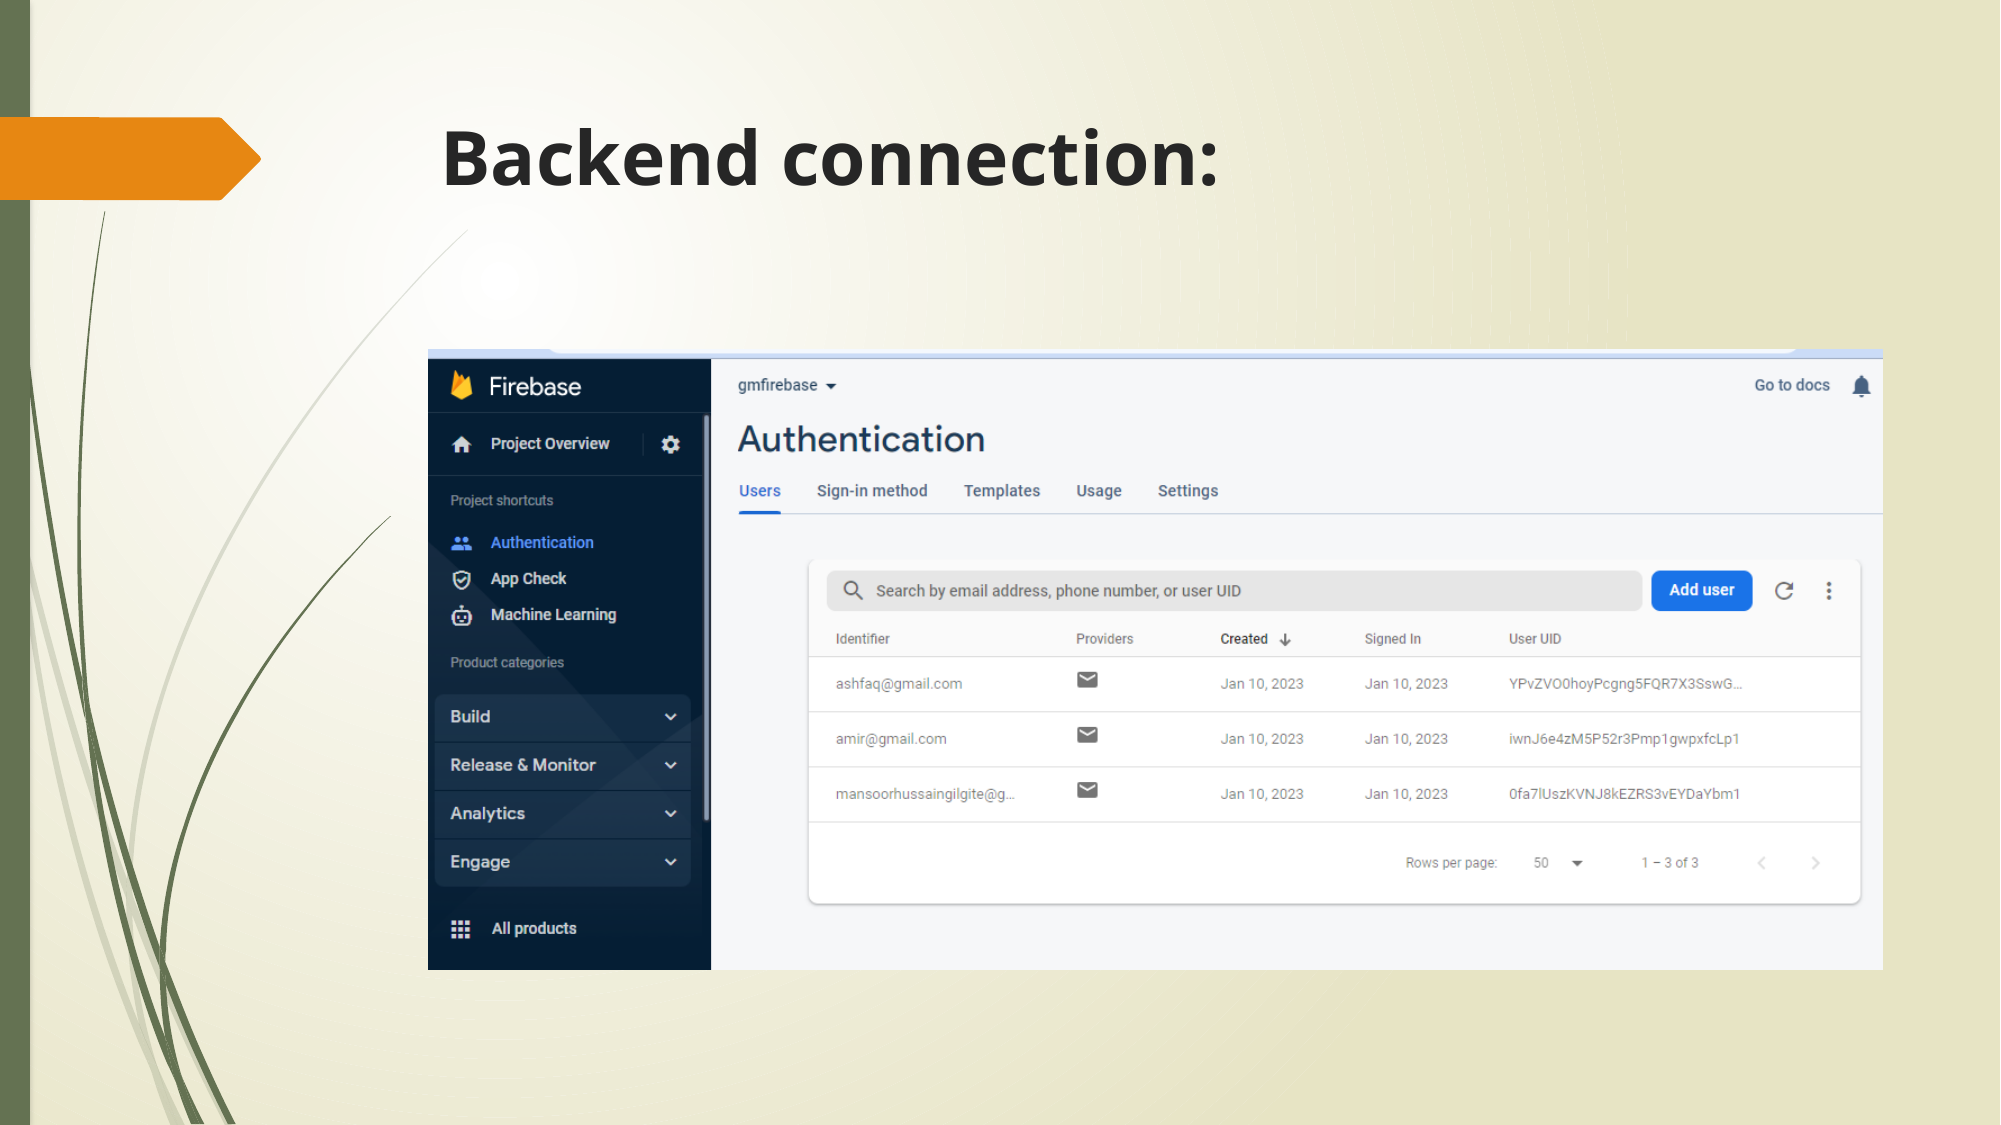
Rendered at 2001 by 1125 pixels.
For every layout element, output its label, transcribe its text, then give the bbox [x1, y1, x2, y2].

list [428, 349, 1884, 971]
title Backend connection: [425, 102, 1888, 313]
